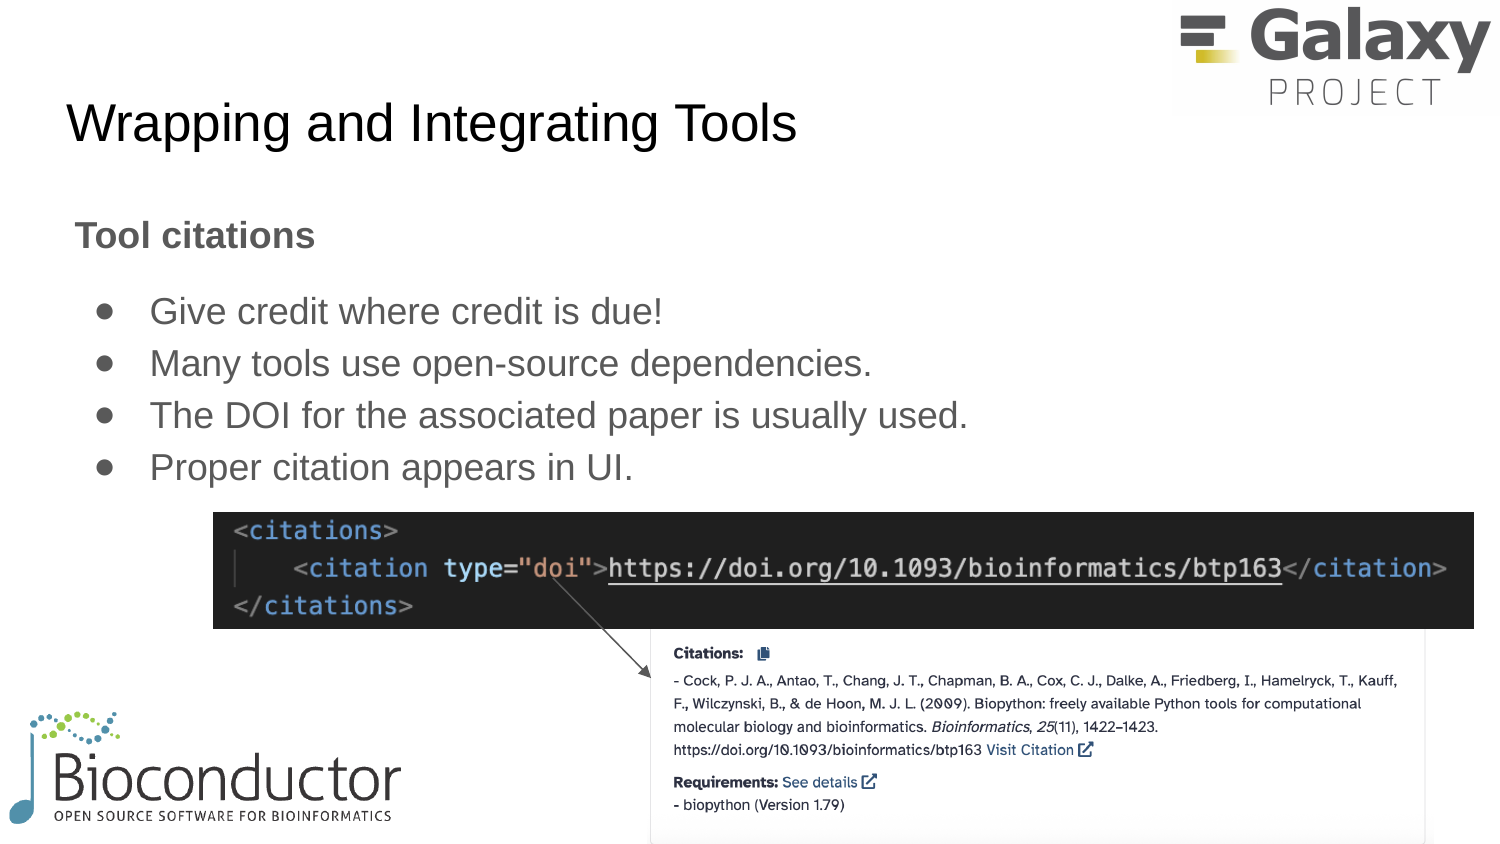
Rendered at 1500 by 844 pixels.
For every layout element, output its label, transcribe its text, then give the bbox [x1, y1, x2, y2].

picture [1171, 0, 1500, 117]
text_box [552, 577, 652, 679]
picture [0, 698, 408, 844]
picture [213, 512, 1475, 844]
title Wrapping and Integrating Tools [51, 72, 1449, 167]
list Tool citations Give credit where credit is due! Many tools use open-source dependencies. The DOI for the associated paper is usually used. Proper citation appears in UI. [59, 189, 1458, 750]
